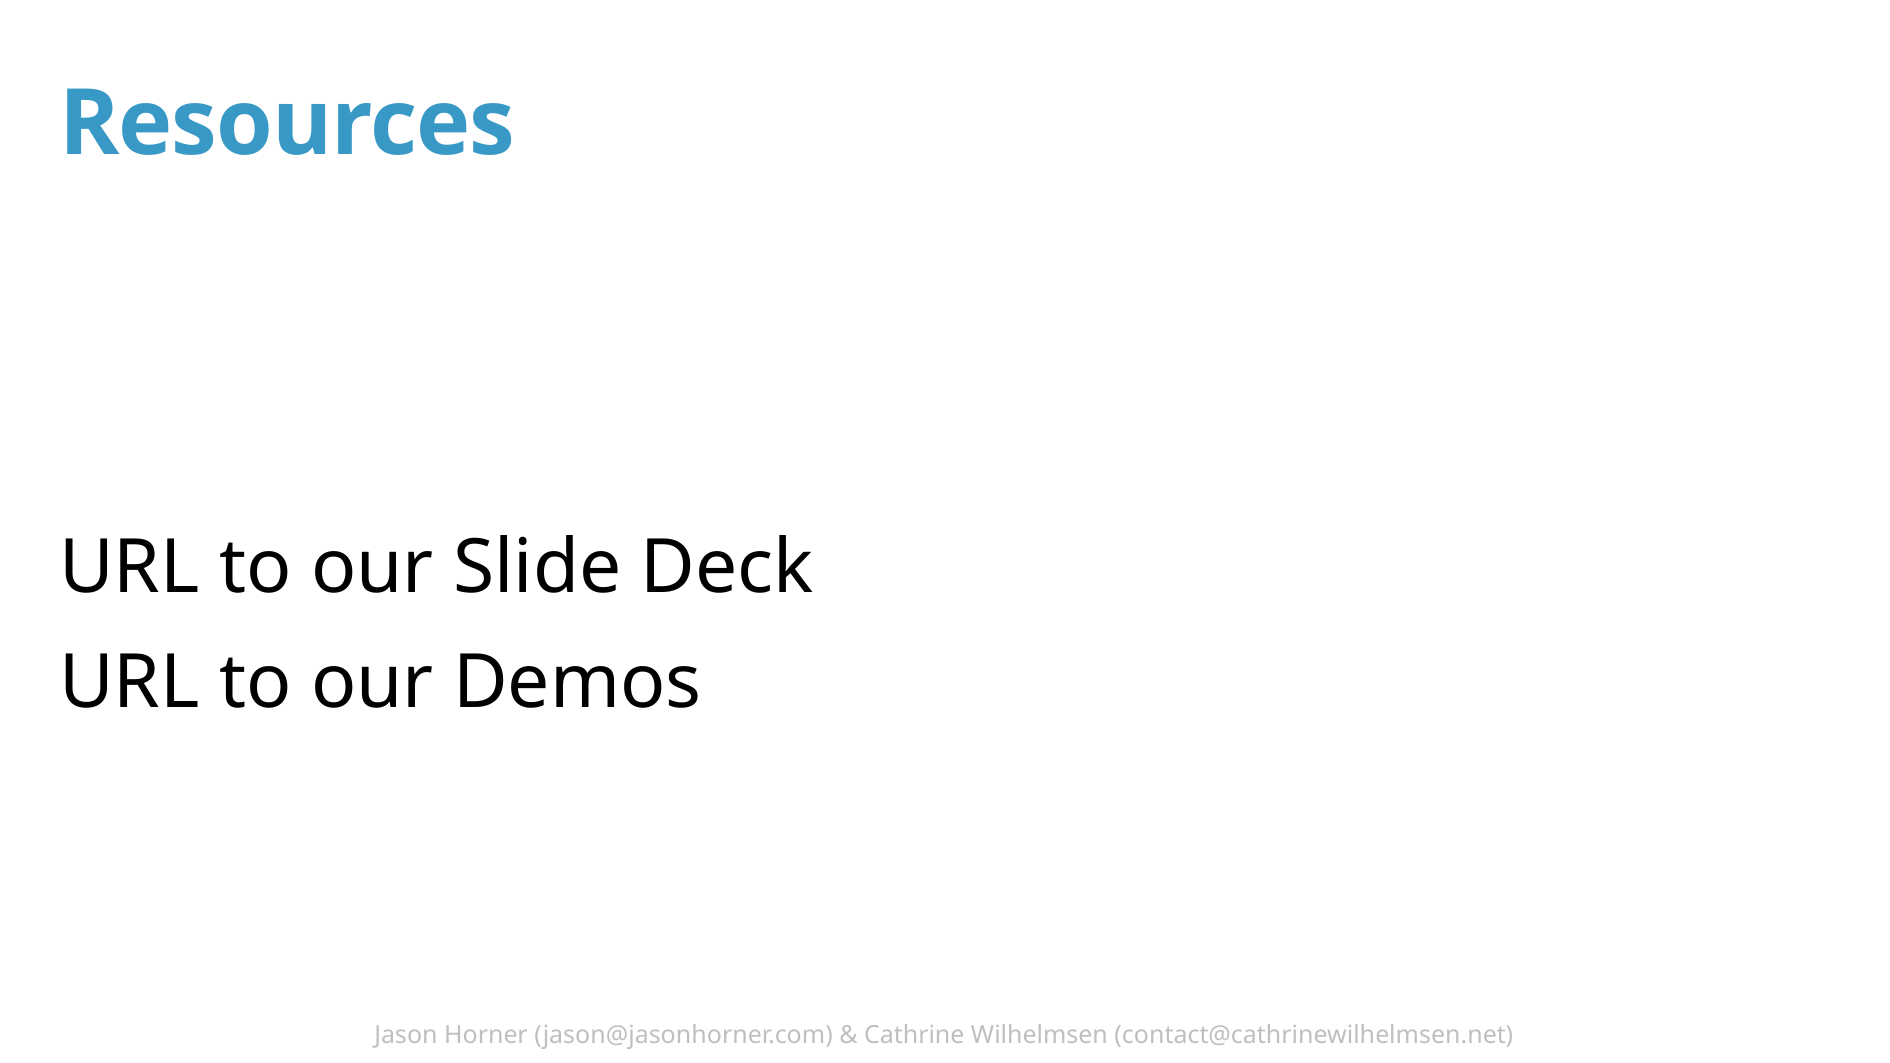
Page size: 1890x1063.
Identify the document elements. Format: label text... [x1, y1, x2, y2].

list URL to our Slide Deck URL to our Demos [59, 236, 1831, 1004]
title Resources [59, 59, 1831, 178]
